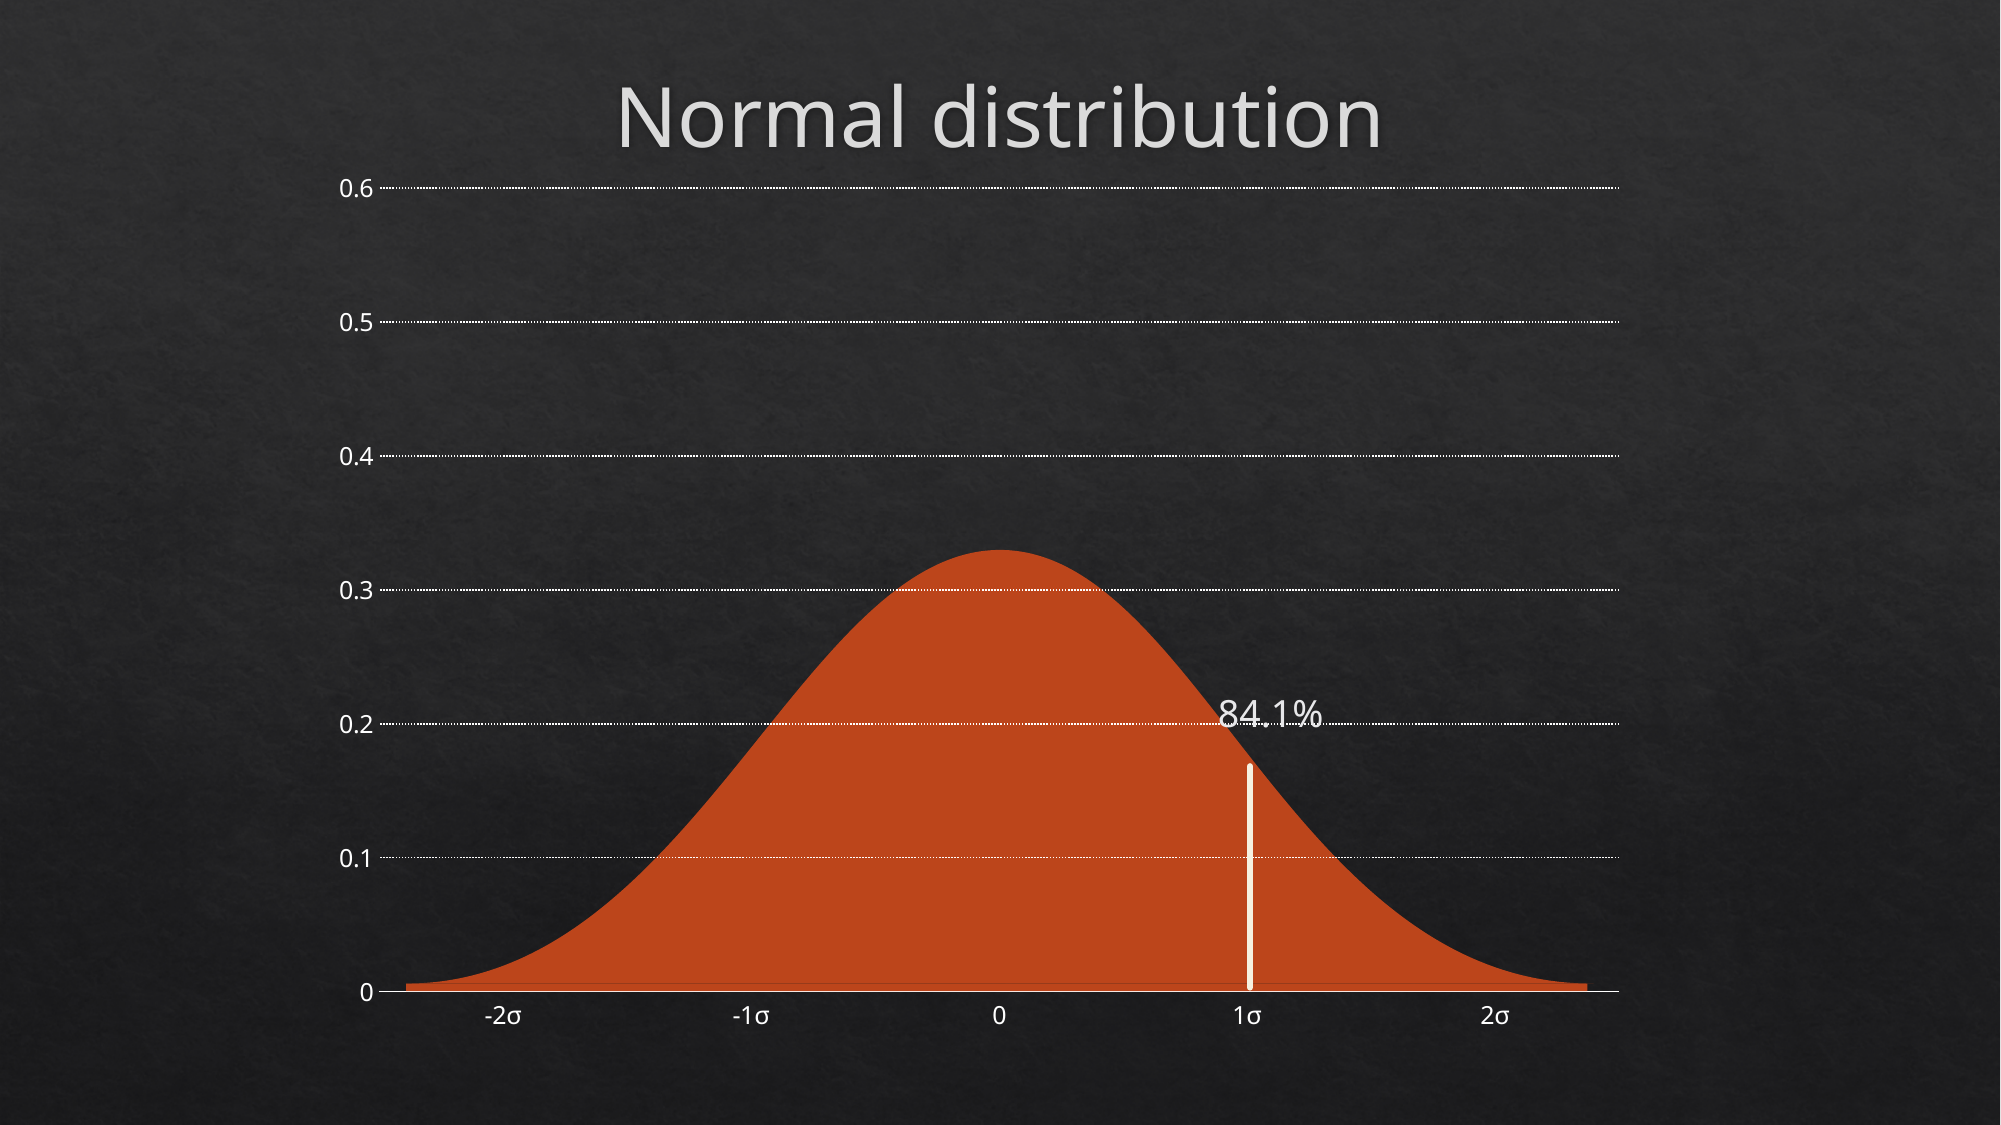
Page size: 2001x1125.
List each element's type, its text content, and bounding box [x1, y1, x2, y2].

chart [312, 152, 1647, 1051]
title Normal distribution [150, 34, 1850, 194]
